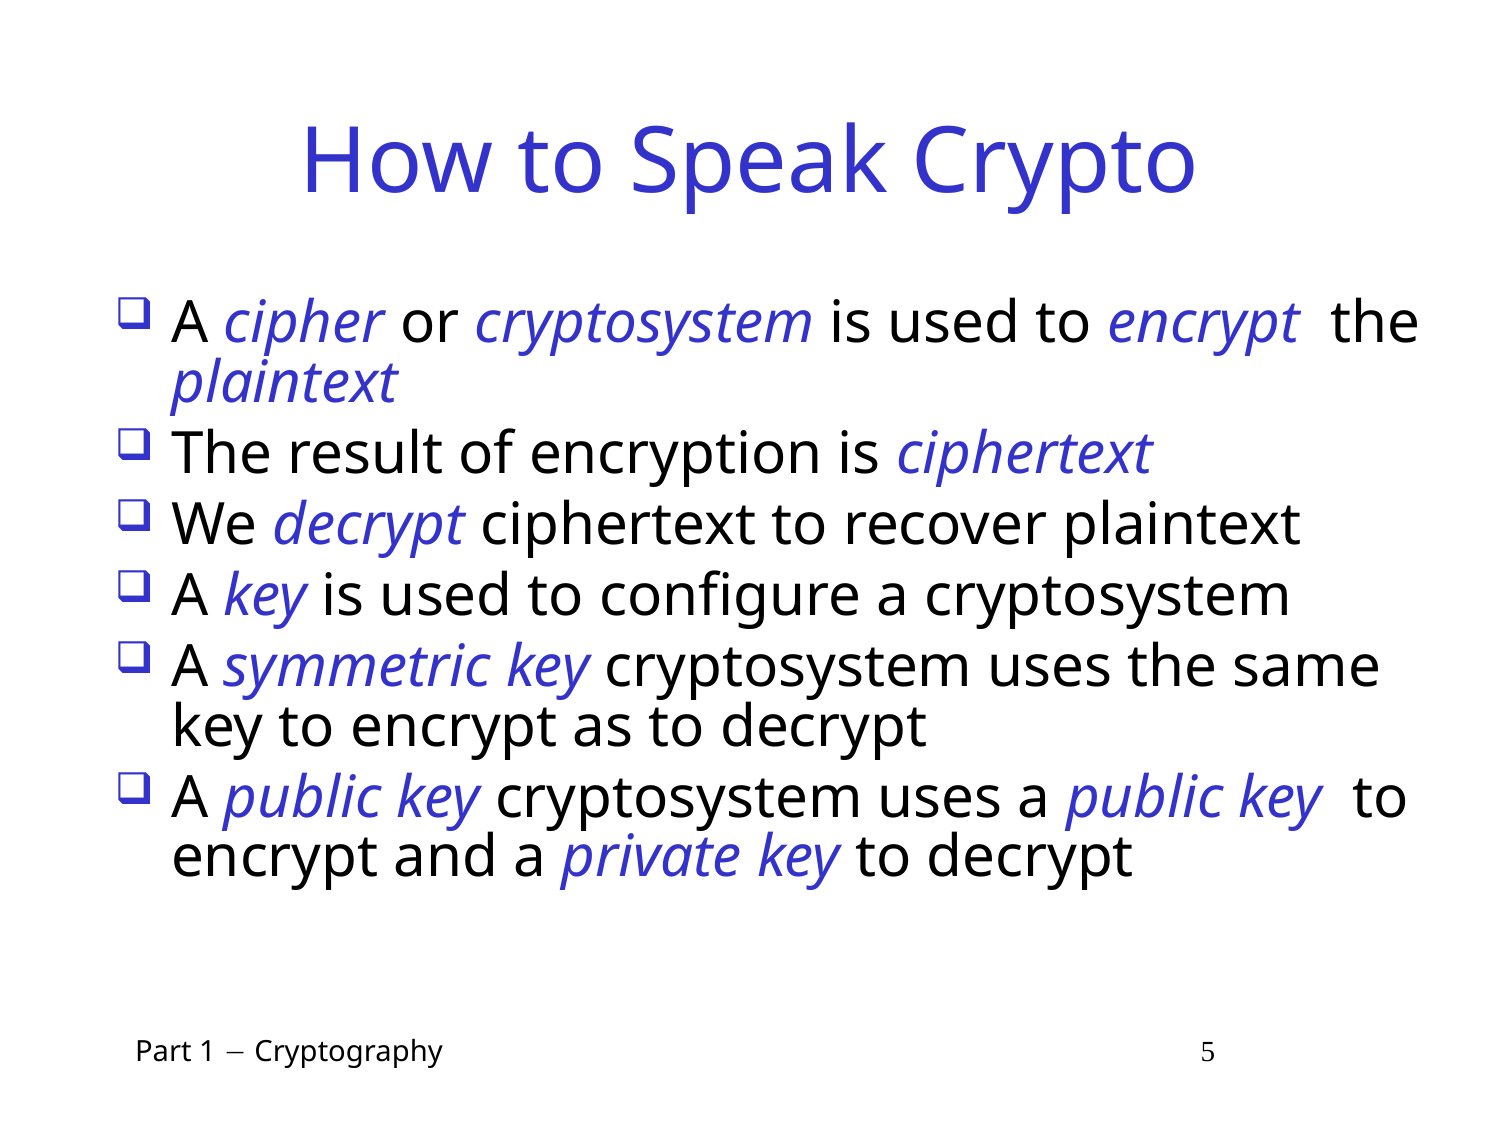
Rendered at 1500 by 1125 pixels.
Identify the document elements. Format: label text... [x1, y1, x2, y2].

list A cipher or cryptosystem is used to encrypt the plaintext The result of encryption is ciphertext We decrypt ciphertext to recover plaintext A key is used to configure a cryptosystem A symmetric key cryptosystem uses the same key to encrypt as to decrypt A public key cryptosystem uses a public key to encrypt and a private key to decrypt [99, 287, 1451, 1001]
footer Part 1  Cryptography 5 [112, 1024, 1401, 1101]
title How to Speak Crypto [112, 62, 1388, 251]
